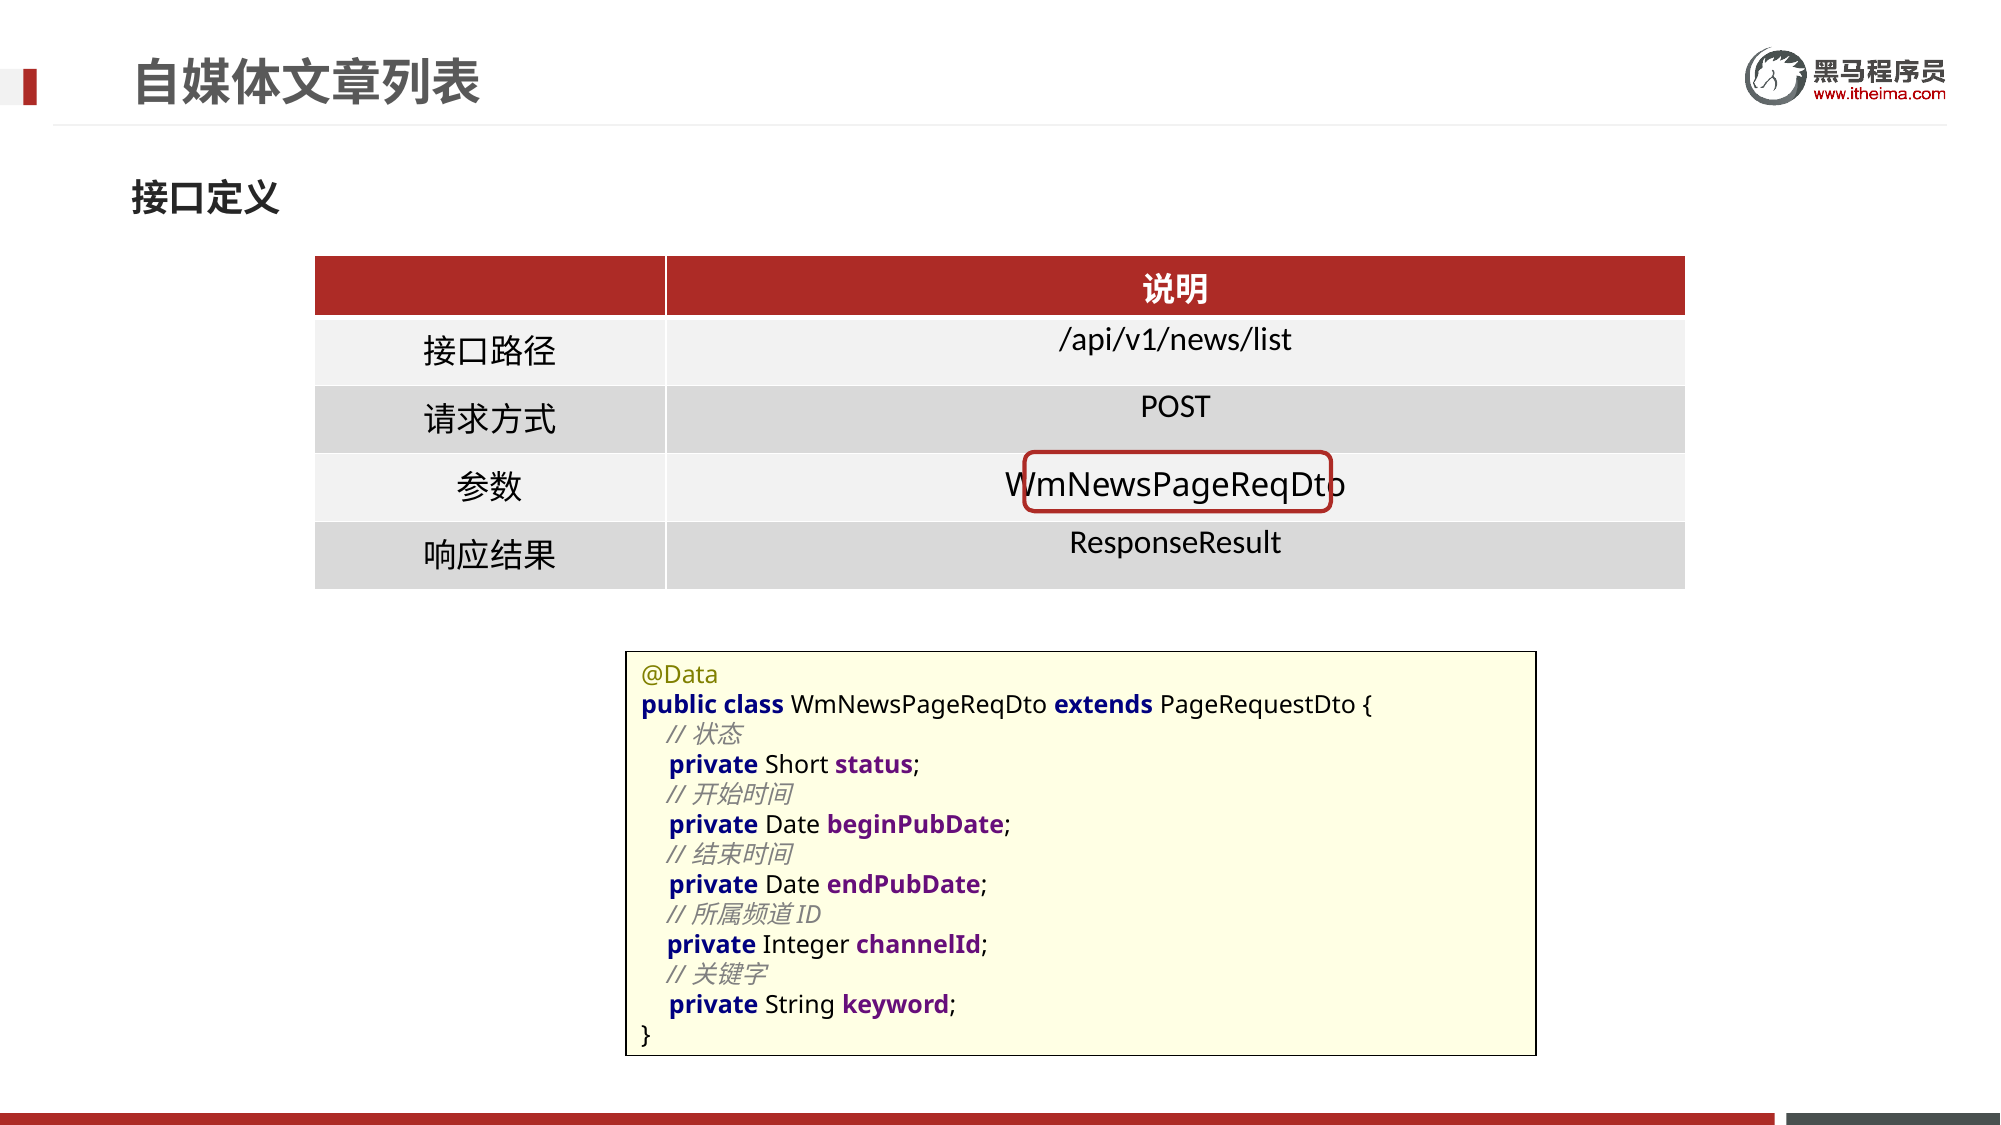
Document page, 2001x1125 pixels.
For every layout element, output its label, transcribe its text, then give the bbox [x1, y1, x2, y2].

picture [1744, 46, 1946, 106]
table_cell WmNewsPageReqDto [667, 454, 1685, 521]
table_header 说明 [667, 256, 1685, 315]
table_cell 请求方式 [315, 386, 665, 453]
table_header [315, 256, 665, 315]
table_cell 接口路径 [315, 320, 665, 385]
table_cell ResponseResult [667, 522, 1685, 589]
table_cell 参数 [315, 454, 665, 521]
list 接口定义 [116, 154, 1872, 239]
table_cell POST [667, 386, 1685, 453]
table_cell 响应结果 [315, 522, 665, 589]
text_box [1022, 449, 1334, 514]
title 自媒体文章列表 [116, 38, 1556, 124]
text_box @Data public class WmNewsPageReqDto extends PageRequestDto { //状态 private Short status; //开始时间 private Date beginPubDate; //结束时间 private Date endPubDate; //所属频道ID private Integer channelId; //关键字 private String keyword; } [625, 651, 1537, 1056]
table_cell /api/v1/news/list [667, 320, 1685, 385]
